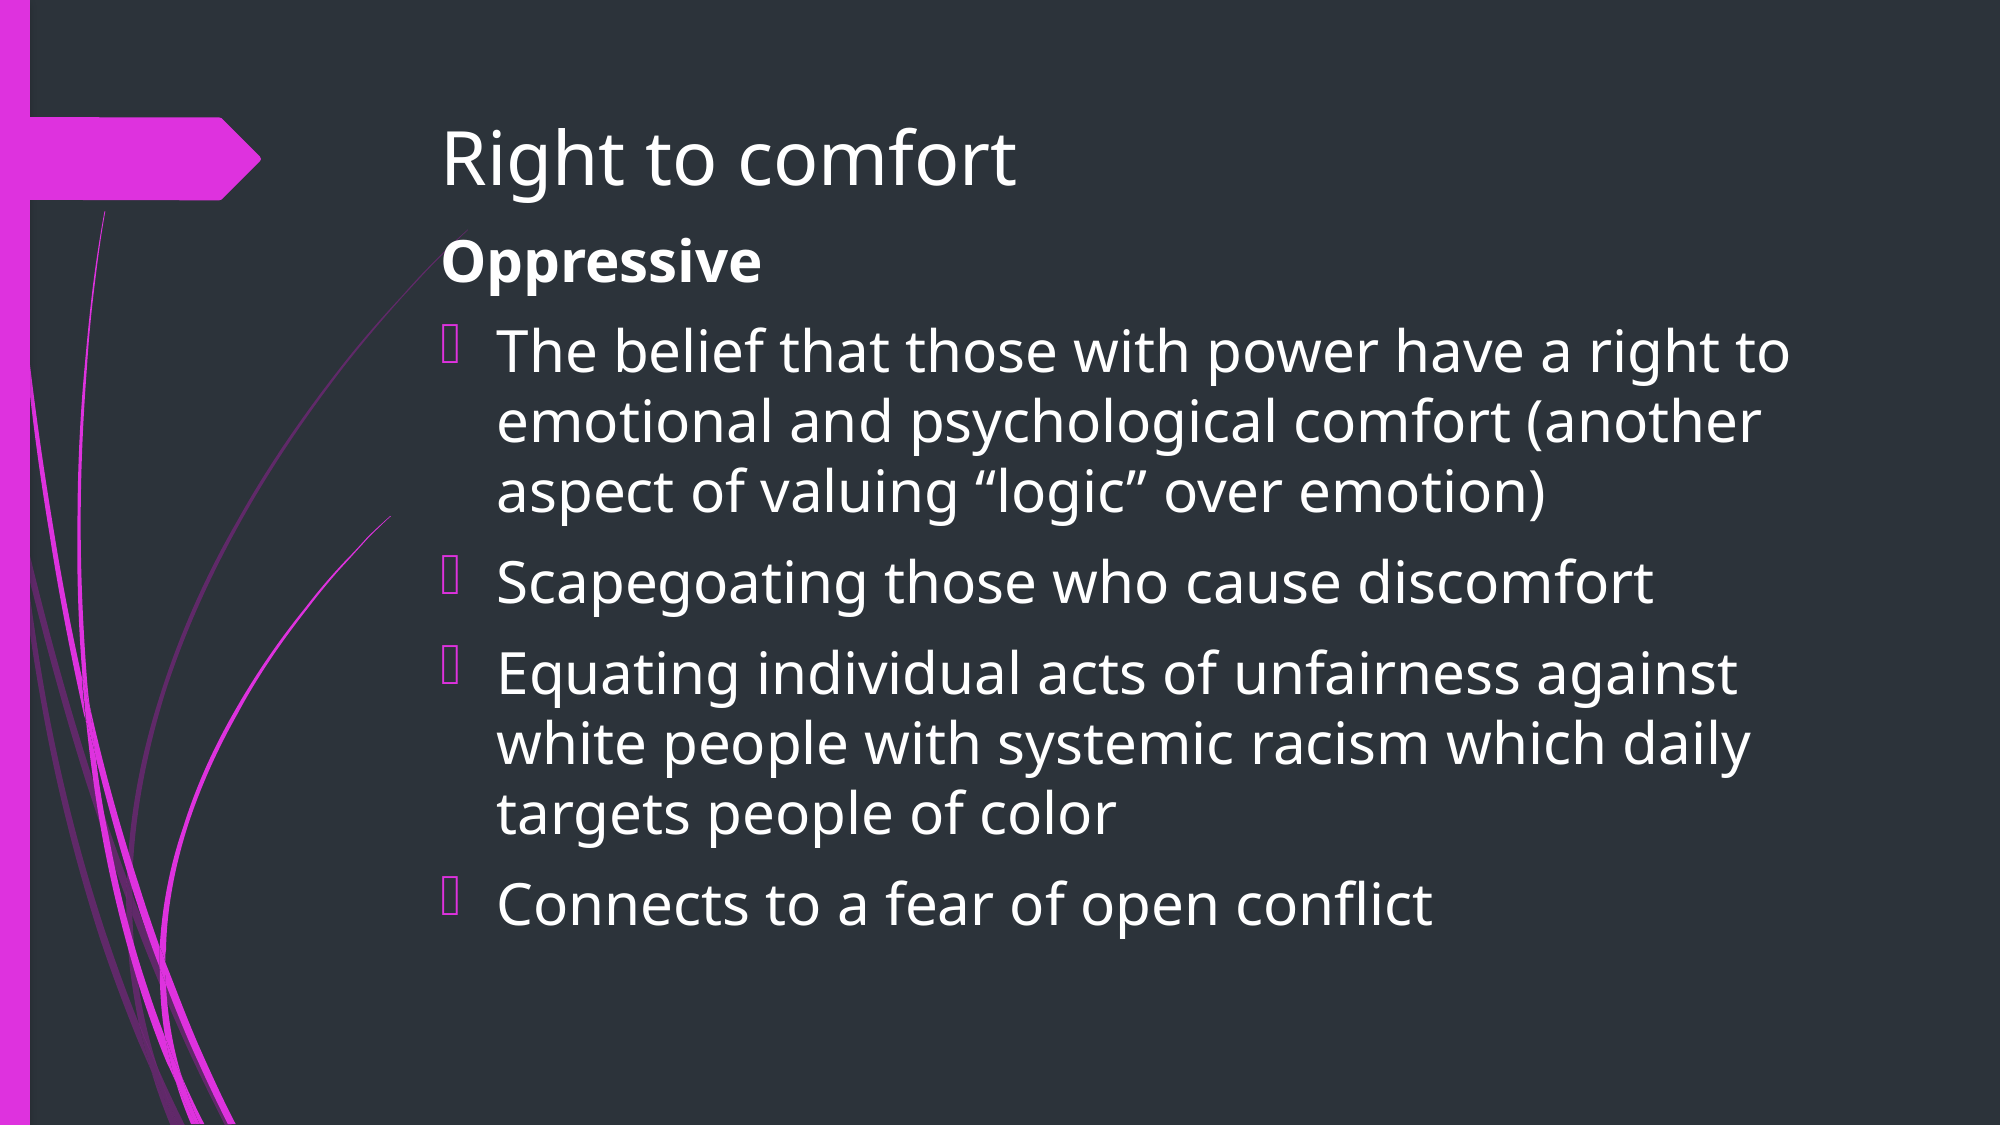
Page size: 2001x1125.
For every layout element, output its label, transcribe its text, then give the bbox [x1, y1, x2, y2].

list Oppressive The belief that those with power have a right to emotional and psychological comfort (another aspect of valuing “logic” over emotion) Scapegoating those who cause discomfort Equating individual acts of unfairness against white people with systemic racism which daily targets people of color Connects to a fear of open conflict [425, 216, 1888, 1048]
title Right to comfort [425, 102, 1888, 216]
